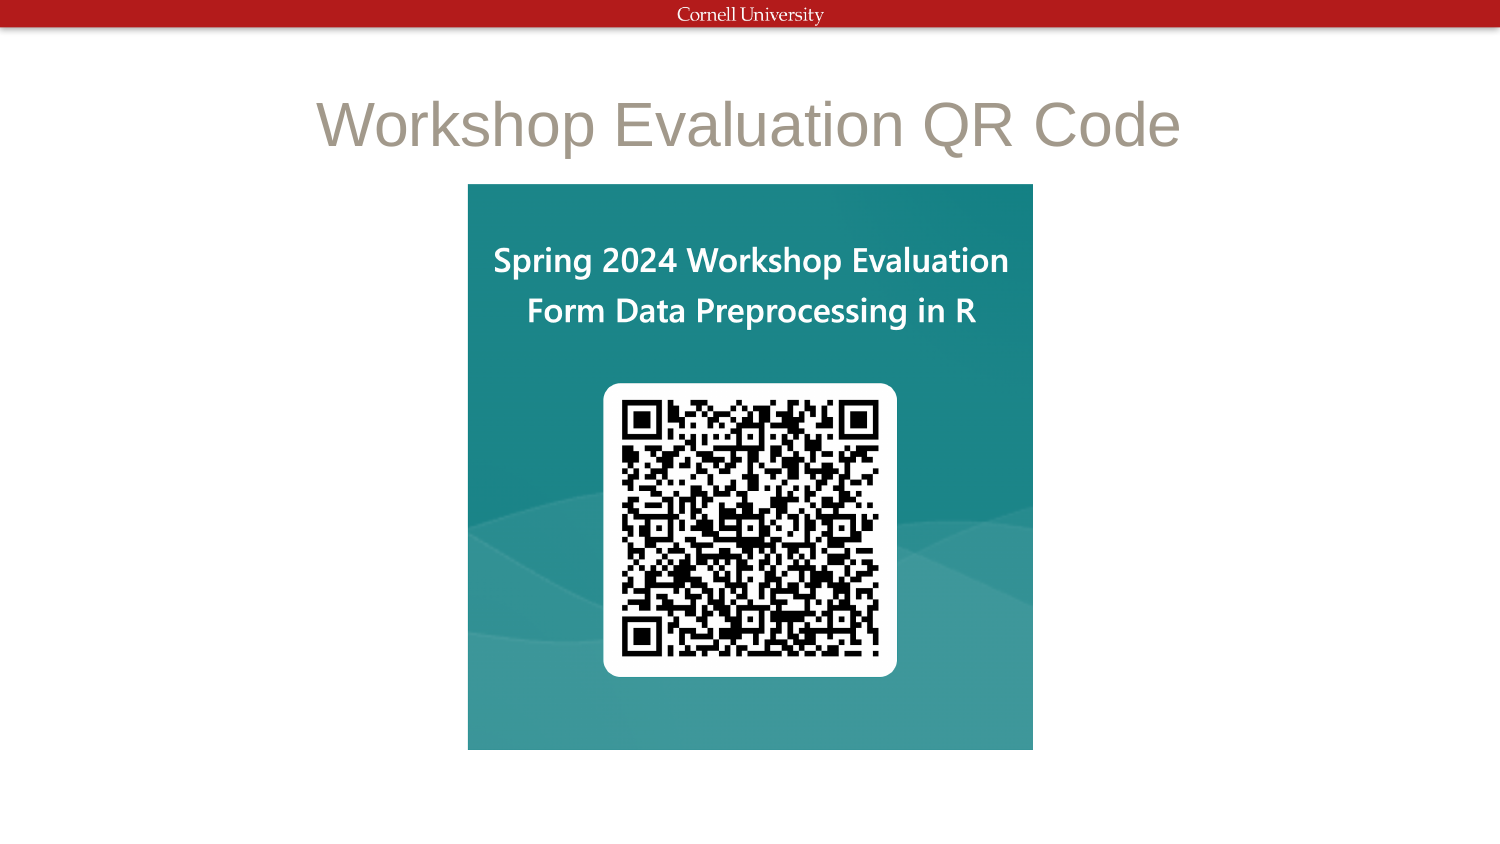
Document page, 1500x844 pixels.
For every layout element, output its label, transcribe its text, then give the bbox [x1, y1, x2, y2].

picture [673, 0, 825, 43]
picture [466, 184, 1033, 751]
title Workshop Evaluation QR Code [137, 93, 1363, 160]
